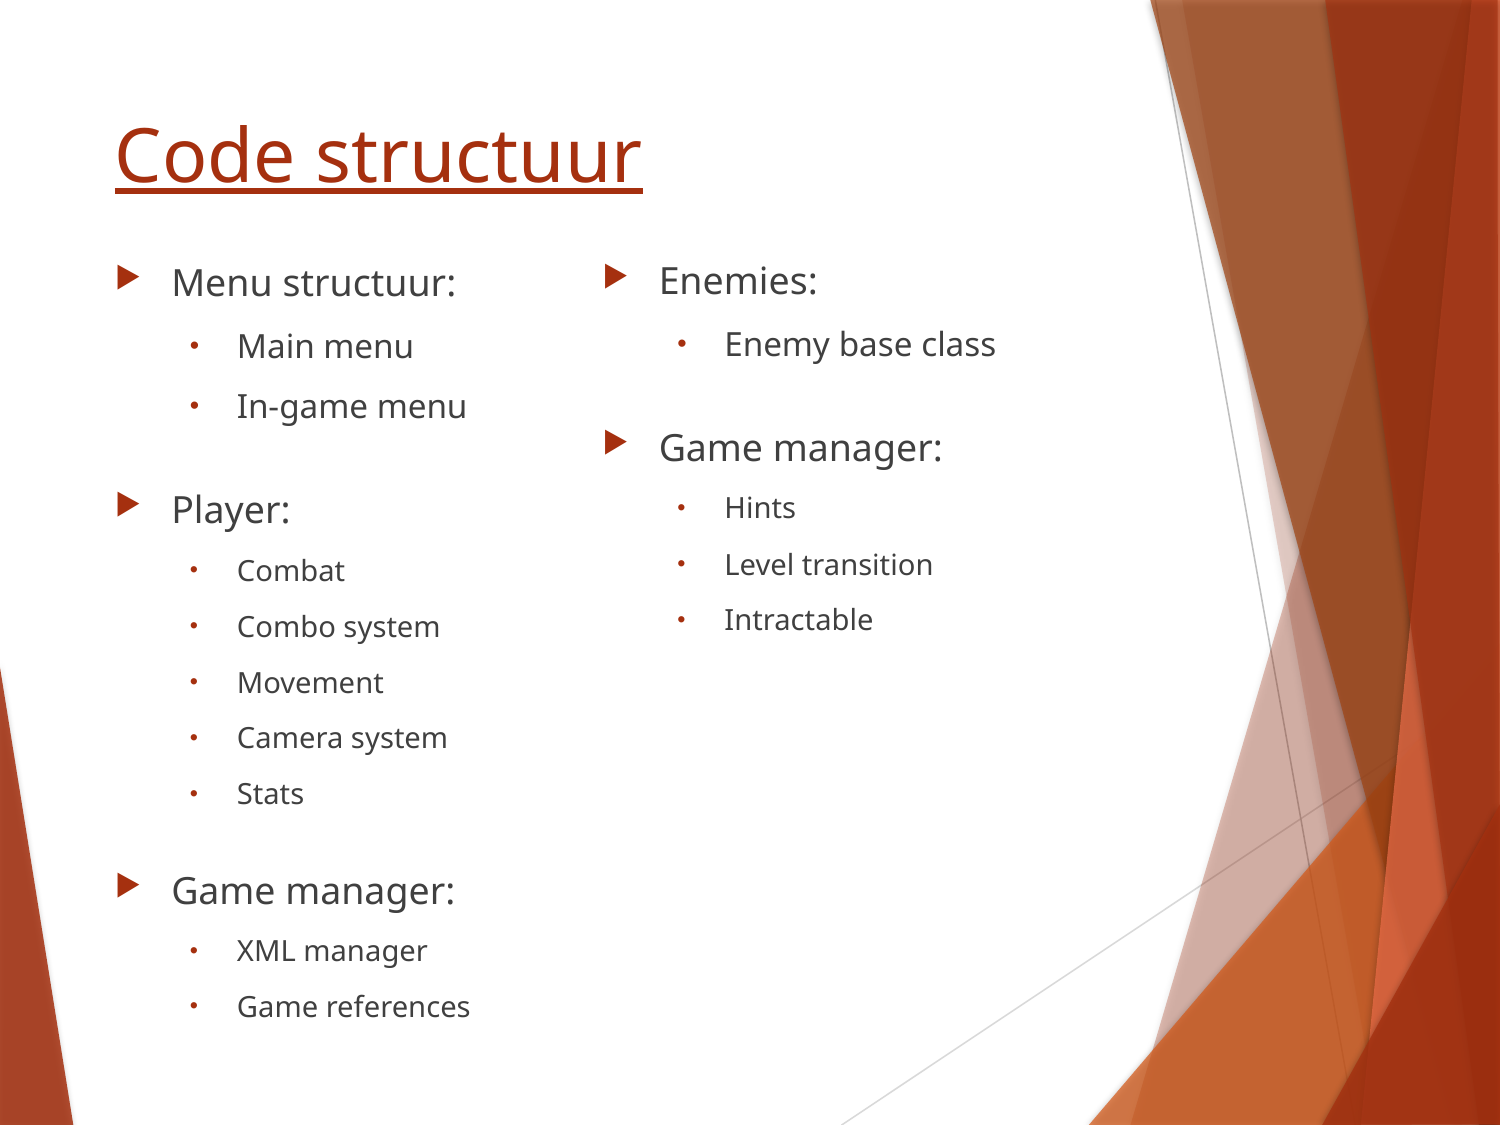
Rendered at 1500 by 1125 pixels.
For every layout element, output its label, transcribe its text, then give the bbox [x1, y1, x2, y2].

title Code structuur [99, 99, 1142, 317]
text_box Menu structuur: Main menu In-game menu Player: Combat Combo system Movement Camera system Stats Game manager: XML manager Game references [99, 251, 538, 1125]
text_box Enemies: Enemy base class Game manager: Hints Level transition Intractable [587, 249, 1025, 1125]
